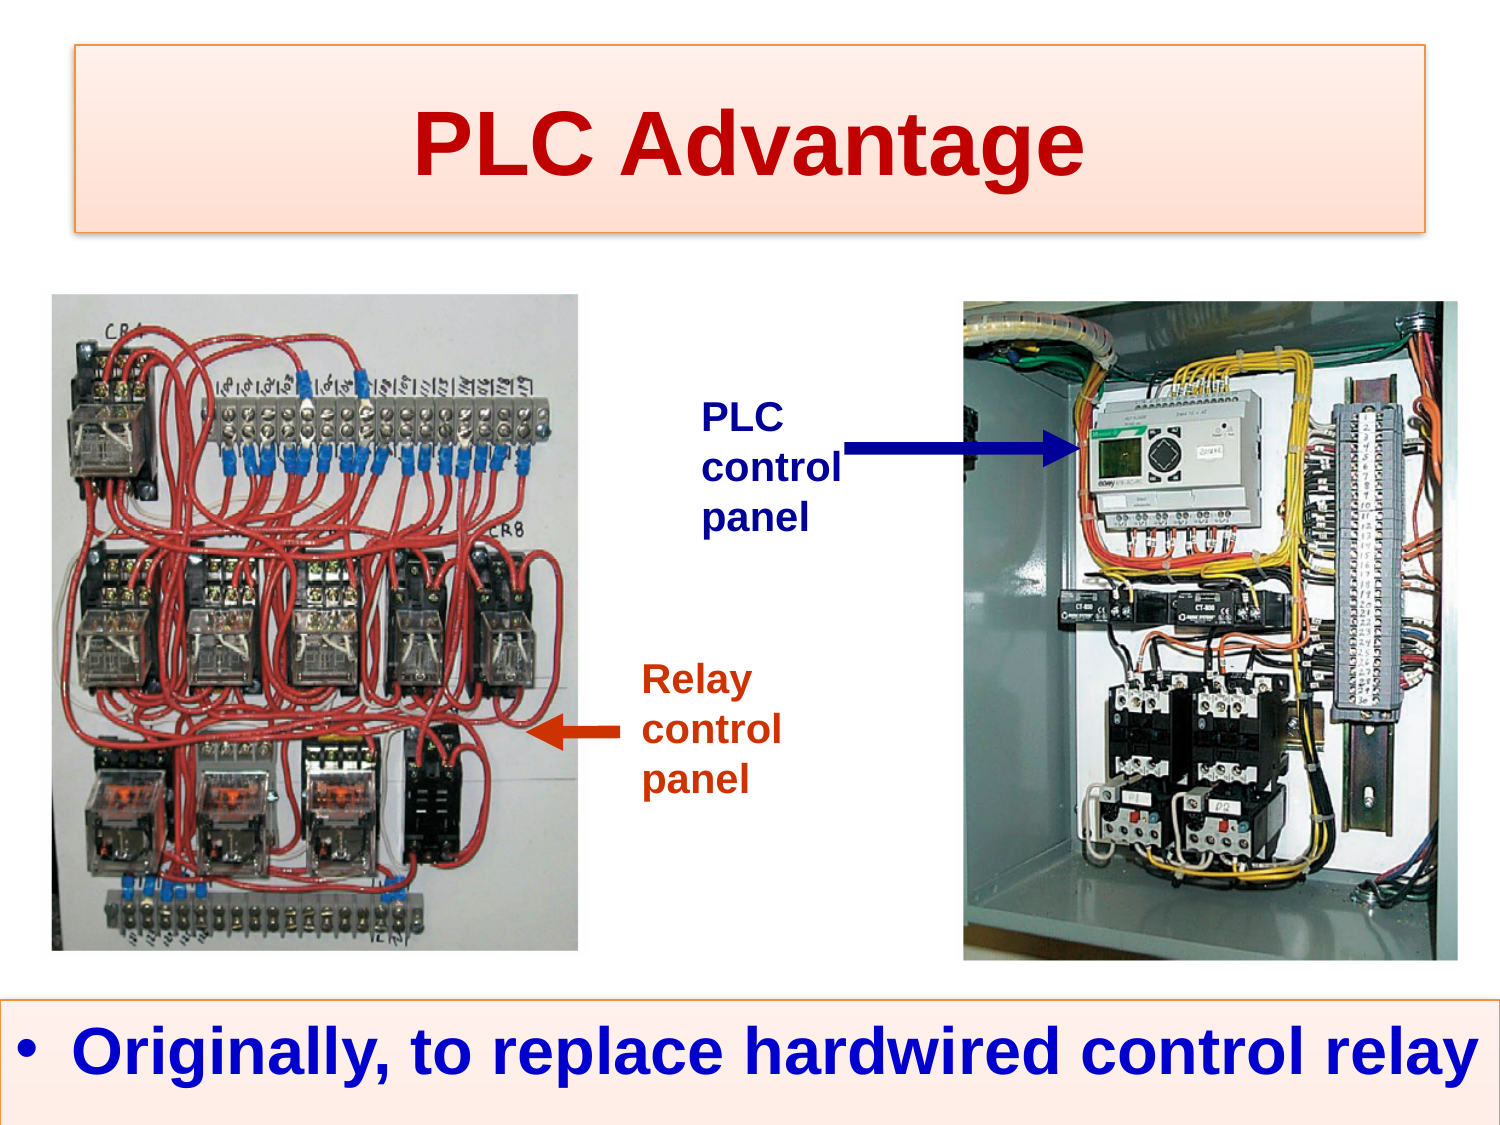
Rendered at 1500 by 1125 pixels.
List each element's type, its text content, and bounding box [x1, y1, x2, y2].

list Originally, to replace hardwired control relay [0, 999, 1500, 1125]
picture [40, 287, 589, 957]
text_box PLC control panel [686, 382, 858, 548]
picture [955, 294, 1460, 963]
text_box Relay control panel [626, 644, 798, 810]
title PLC Advantage [74, 44, 1426, 233]
